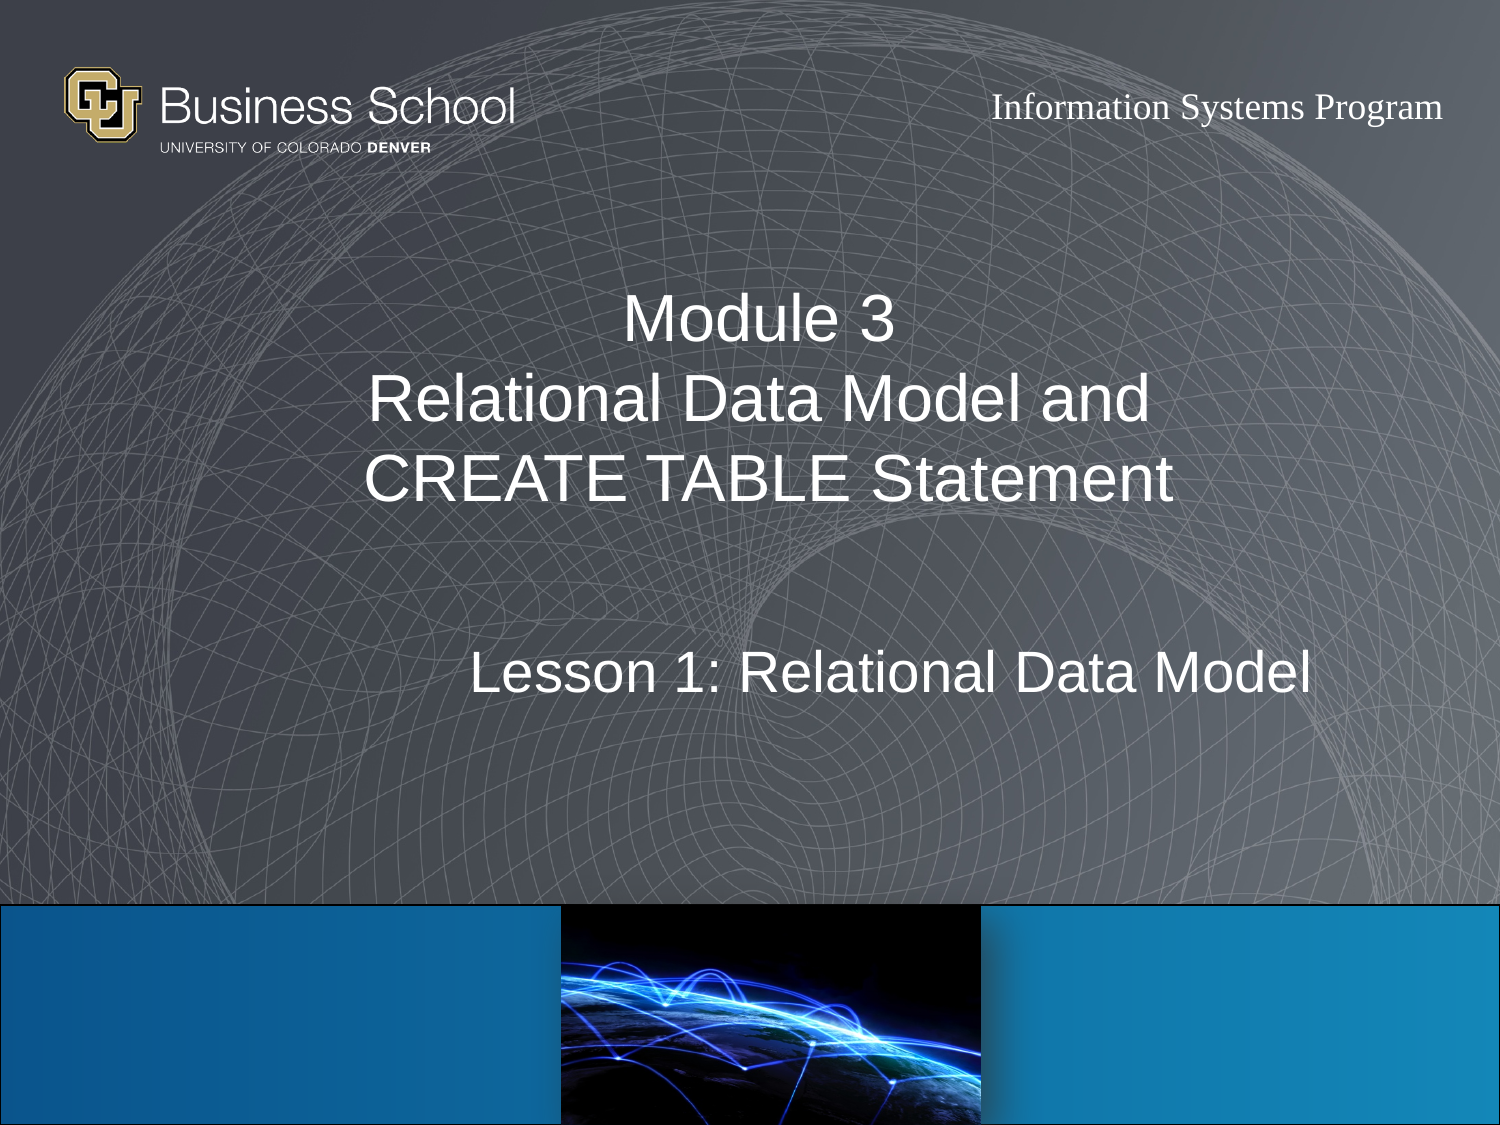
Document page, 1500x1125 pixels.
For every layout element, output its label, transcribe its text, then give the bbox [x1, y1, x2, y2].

picture [0, 0, 1500, 904]
picture [561, 905, 981, 1125]
title Module 3 Relational Data Model and CREATE TABLE Statement [162, 274, 1376, 463]
subtitle Lesson 1: Relational Data Model [122, 633, 1314, 775]
